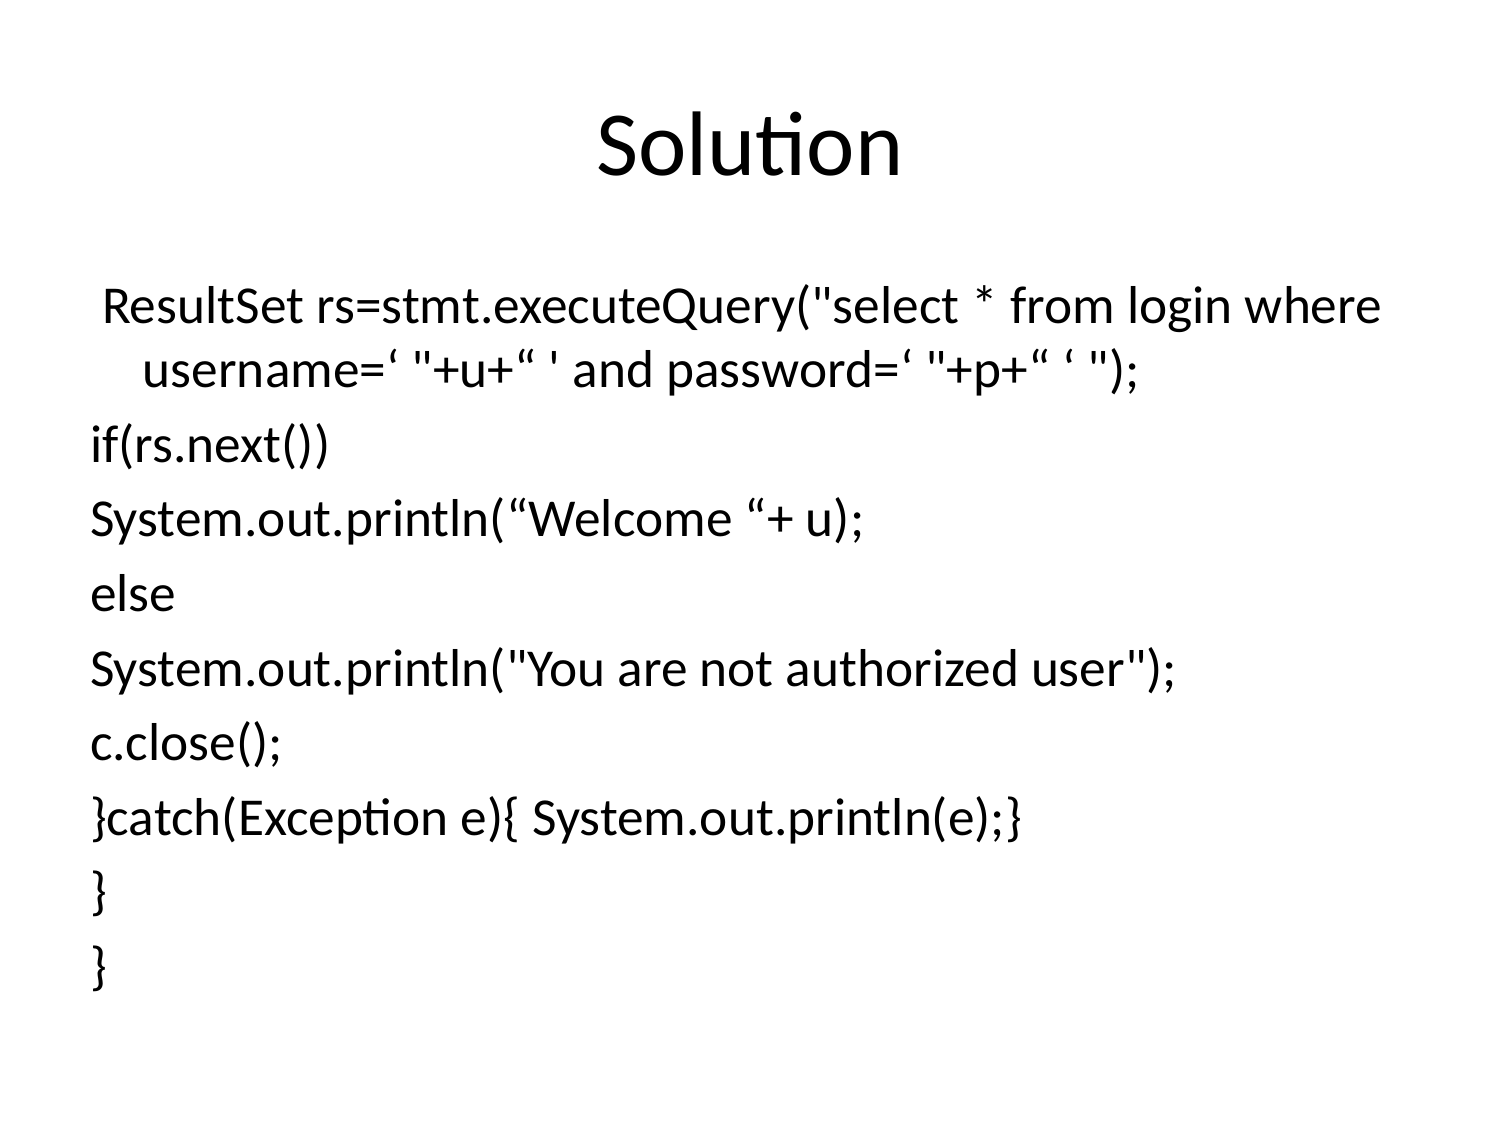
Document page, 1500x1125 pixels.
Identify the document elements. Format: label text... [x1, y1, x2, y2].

list ResultSet rs=stmt.executeQuery("select * from login where username=‘ "+u+“ ' and password=‘ "+p+“ ‘ "); if(rs.next()) System.out.println(“Welcome “+ u); else System.out.println("You are not authorized user"); c.close(); }catch(Exception e){ System.out.println(e);} } } [75, 262, 1425, 1005]
title Solution [75, 45, 1425, 233]
